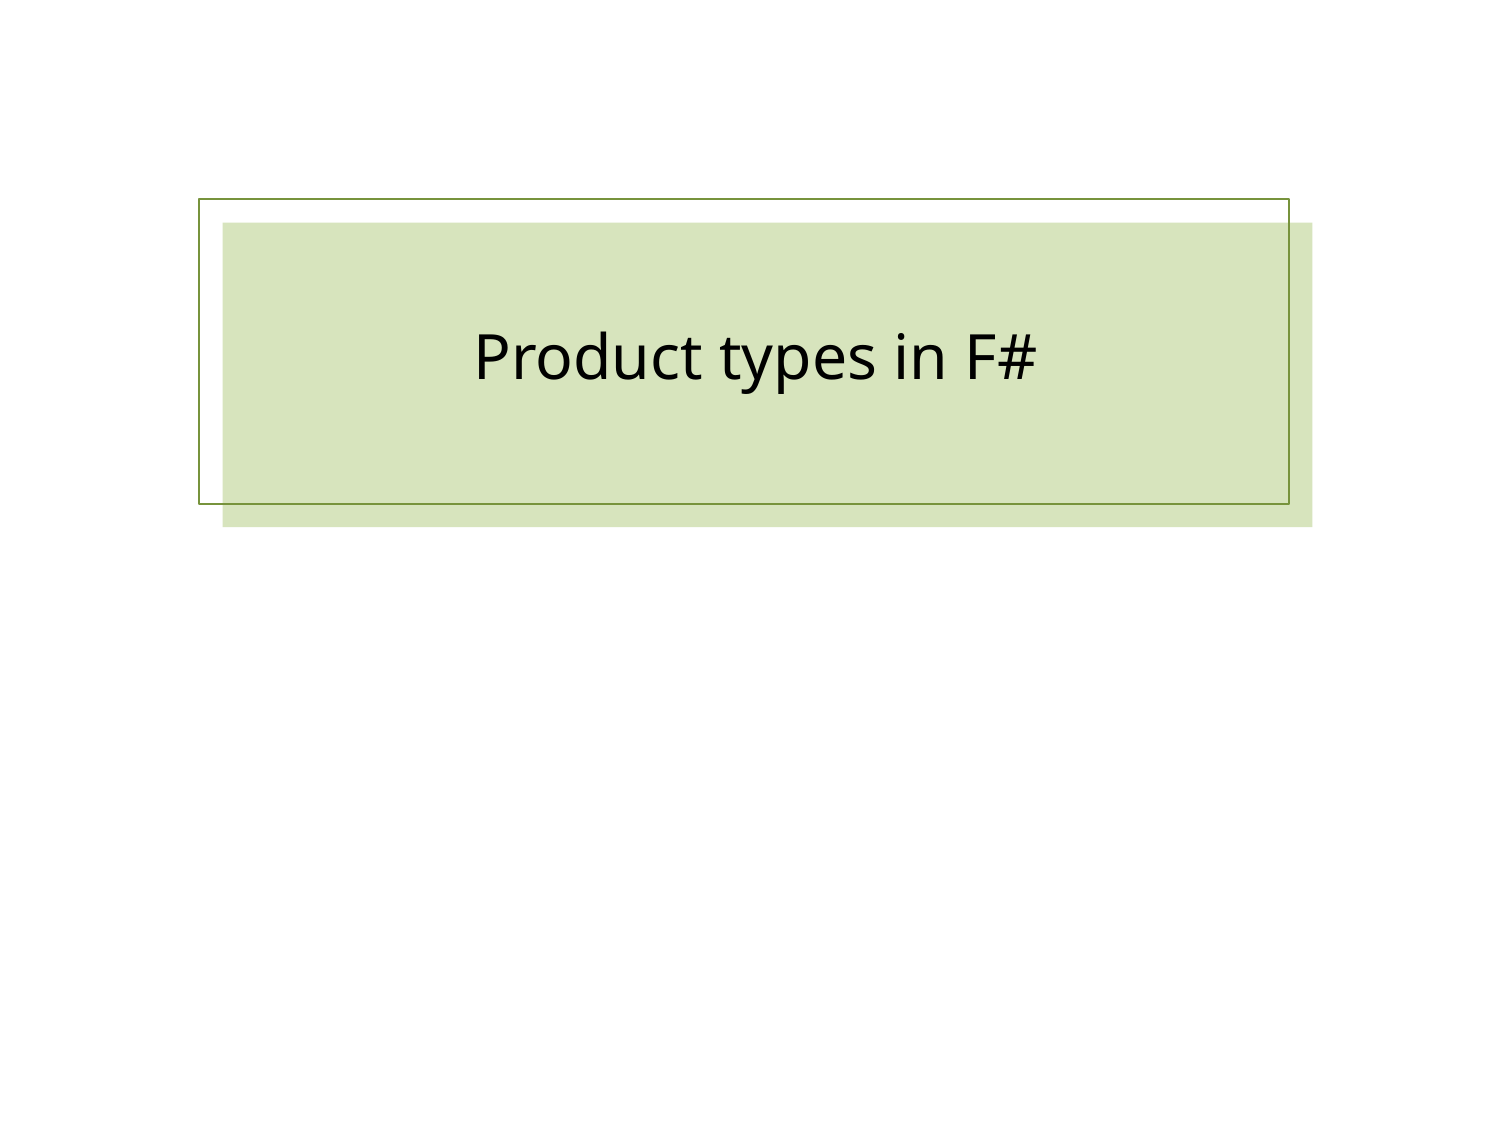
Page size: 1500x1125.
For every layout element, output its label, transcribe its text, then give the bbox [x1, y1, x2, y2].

title Product types in F# [222, 234, 1289, 493]
